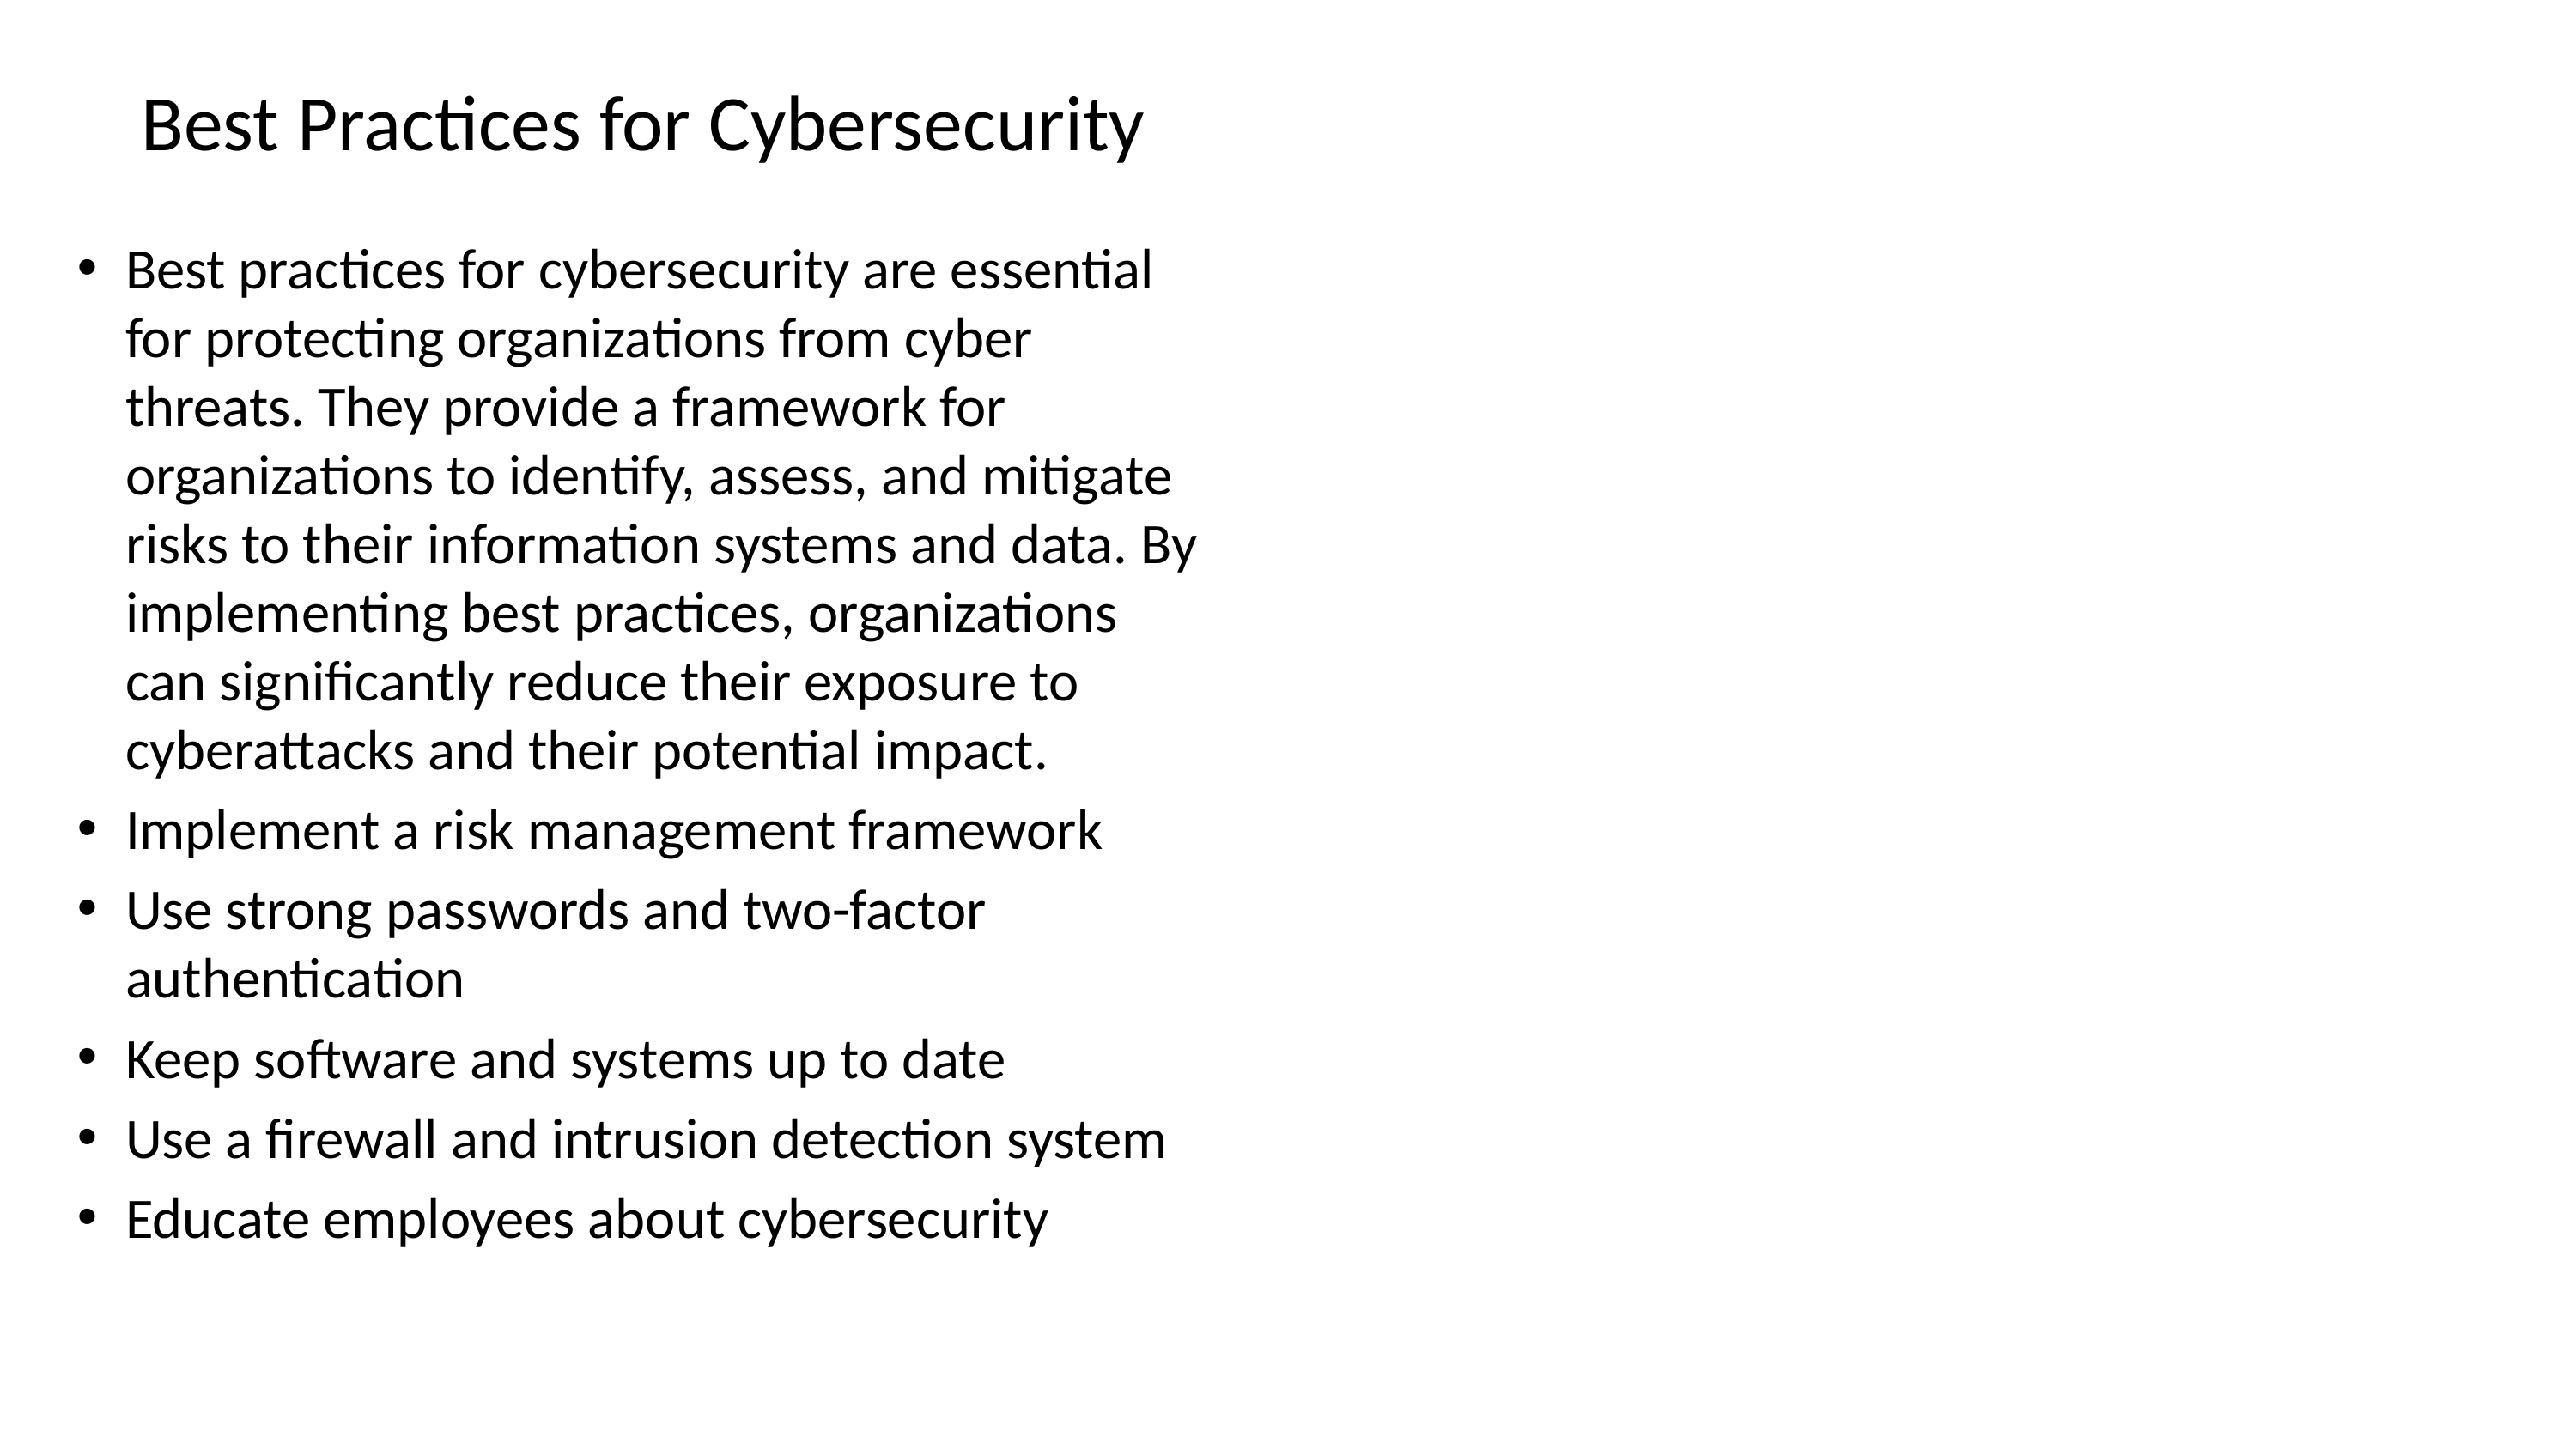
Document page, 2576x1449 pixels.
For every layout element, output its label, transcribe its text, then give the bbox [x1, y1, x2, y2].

title Best Practices for Cybersecurity [64, 39, 1224, 200]
list Best practices for cybersecurity are essential for protecting organizations from cyber threats. They provide a framework for organizations to identify, assess, and mitigate risks to their information systems and data. By implementing best practices, organizations can significantly reduce their exposure to cyberattacks and their potential impact. Implement a risk management framework Use strong passwords and two-factor authentication Keep software and systems up to date Use a firewall and intrusion detection system Educate employees about cybersecurity [64, 225, 1224, 863]
